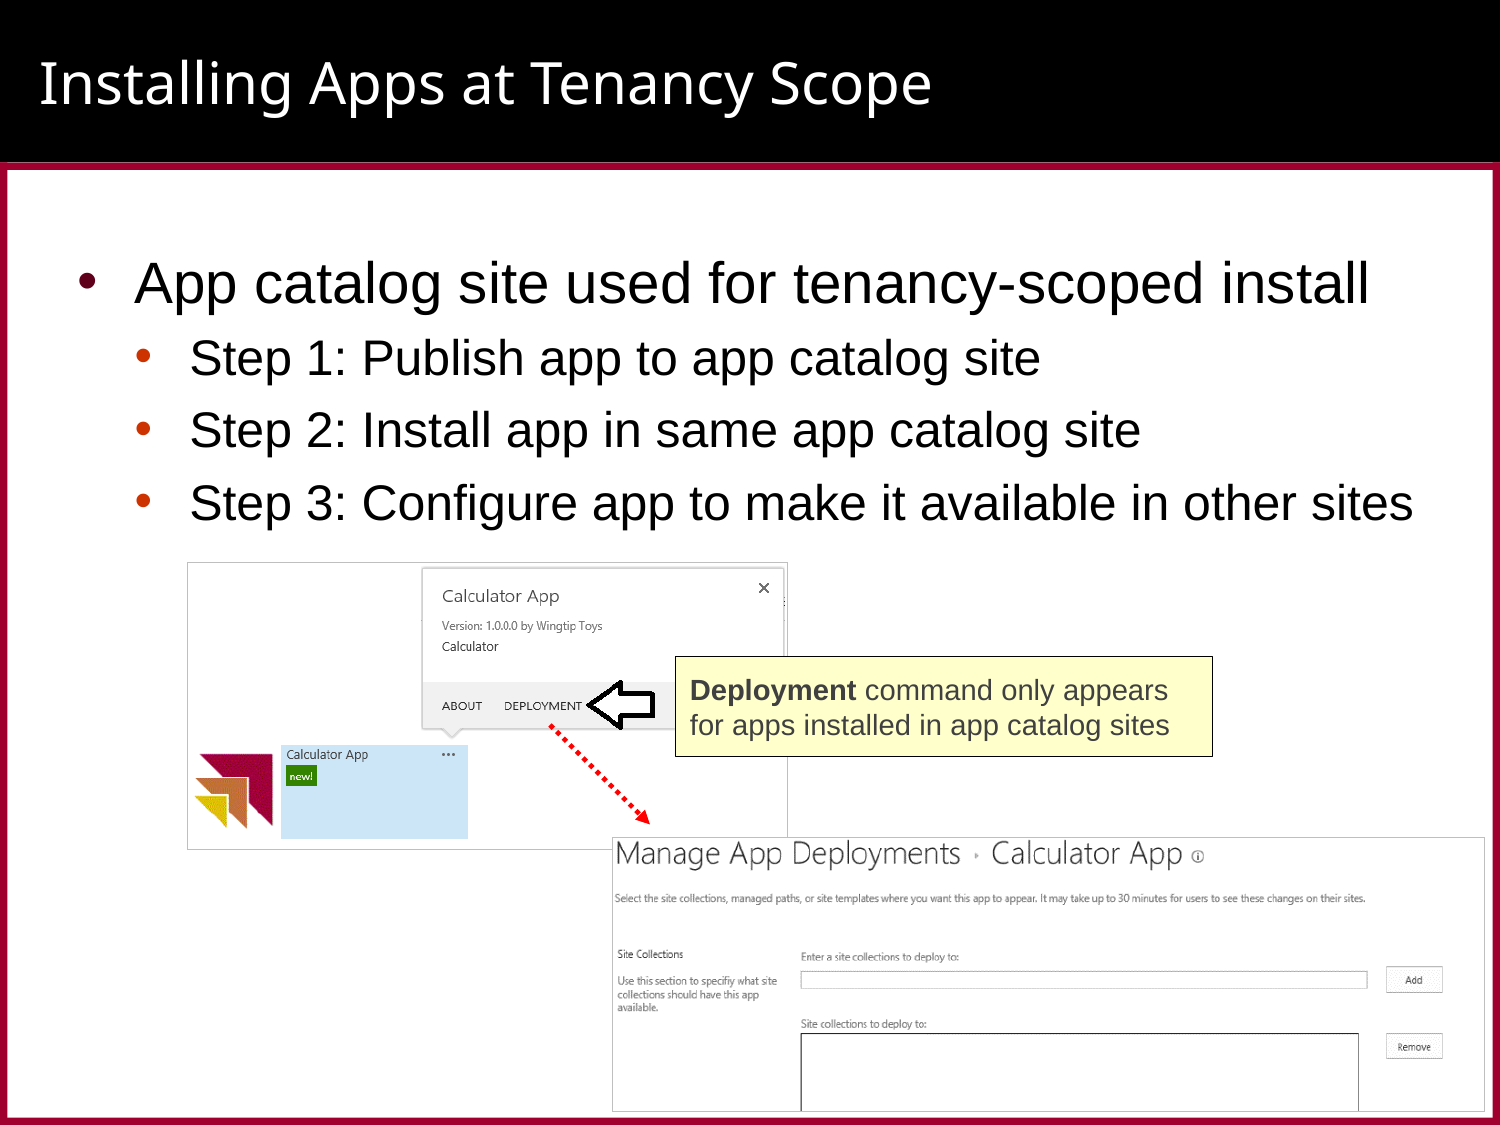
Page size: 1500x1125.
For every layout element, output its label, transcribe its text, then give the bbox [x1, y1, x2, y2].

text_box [549, 724, 651, 825]
text_box Deployment command only appears for apps installed in app catalog sites [796, 654, 1214, 758]
title Installing Apps at Tenancy Scope [24, 12, 1438, 150]
list App catalog site used for tenancy-scoped install Step 1: Publish app to app catalog site Step 2: Install app in same app catalog site Step 3: Configure app to make it available in other sites [62, 237, 1438, 1088]
picture [187, 562, 1486, 1112]
